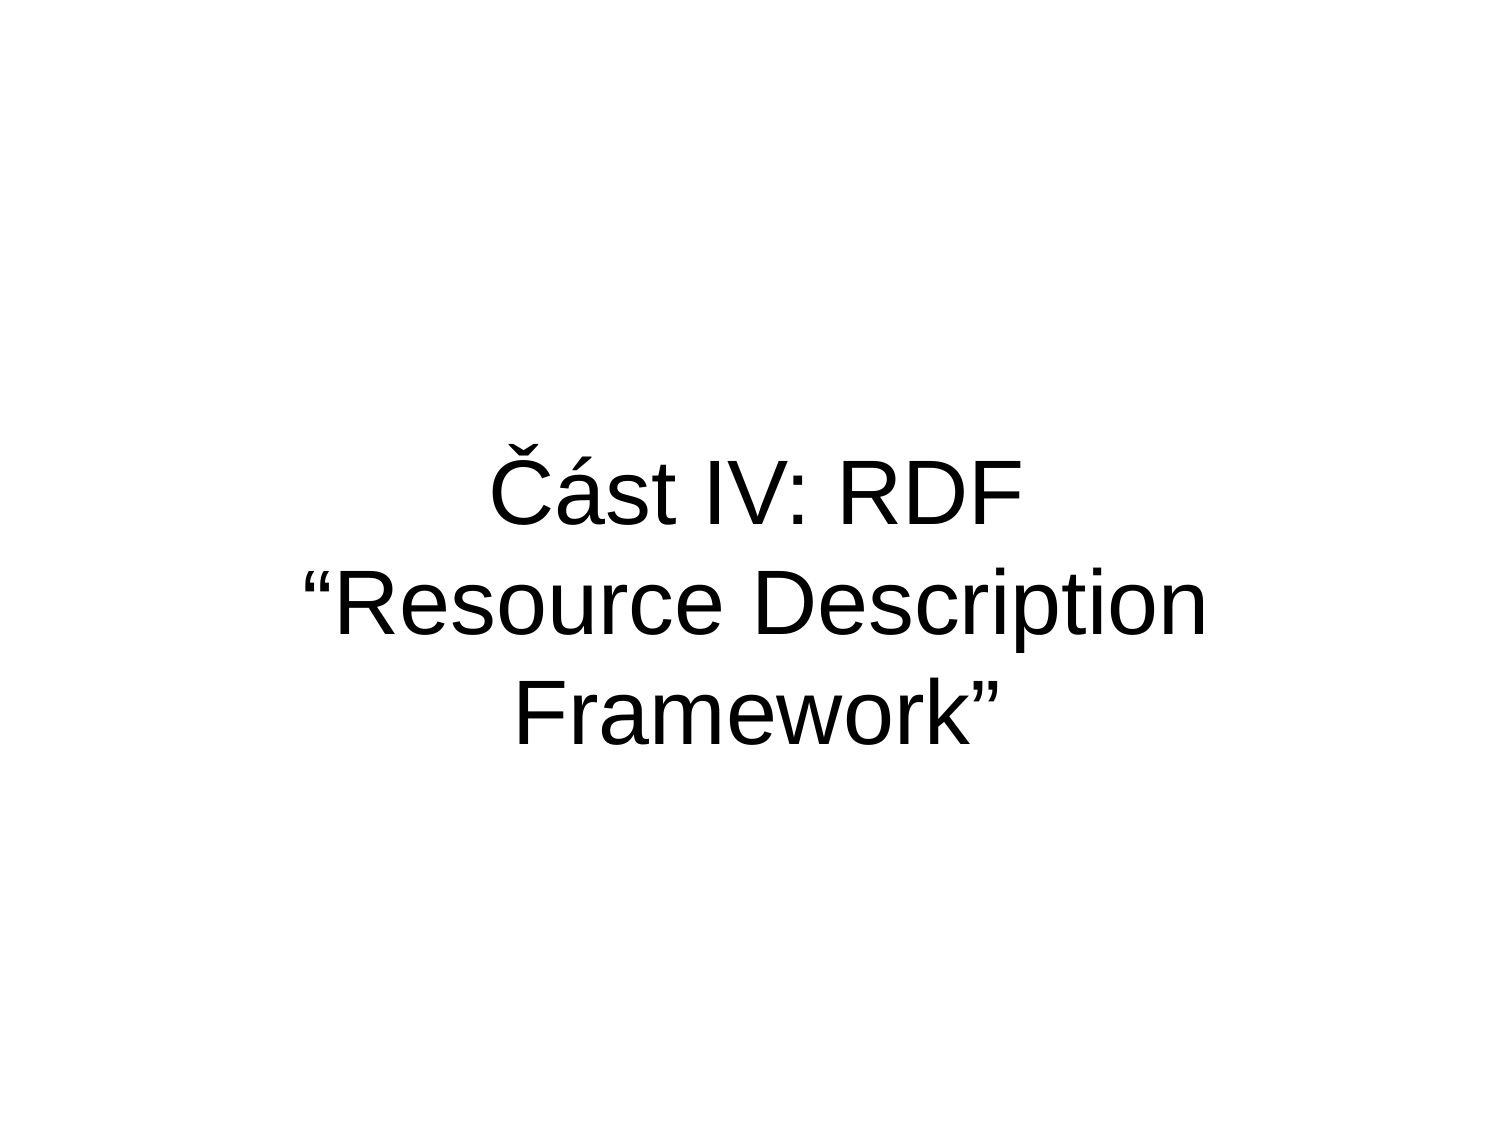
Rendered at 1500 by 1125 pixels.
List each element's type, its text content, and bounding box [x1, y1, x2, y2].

title Část IV: RDF “Resource Description Framework” [81, 503, 1433, 692]
